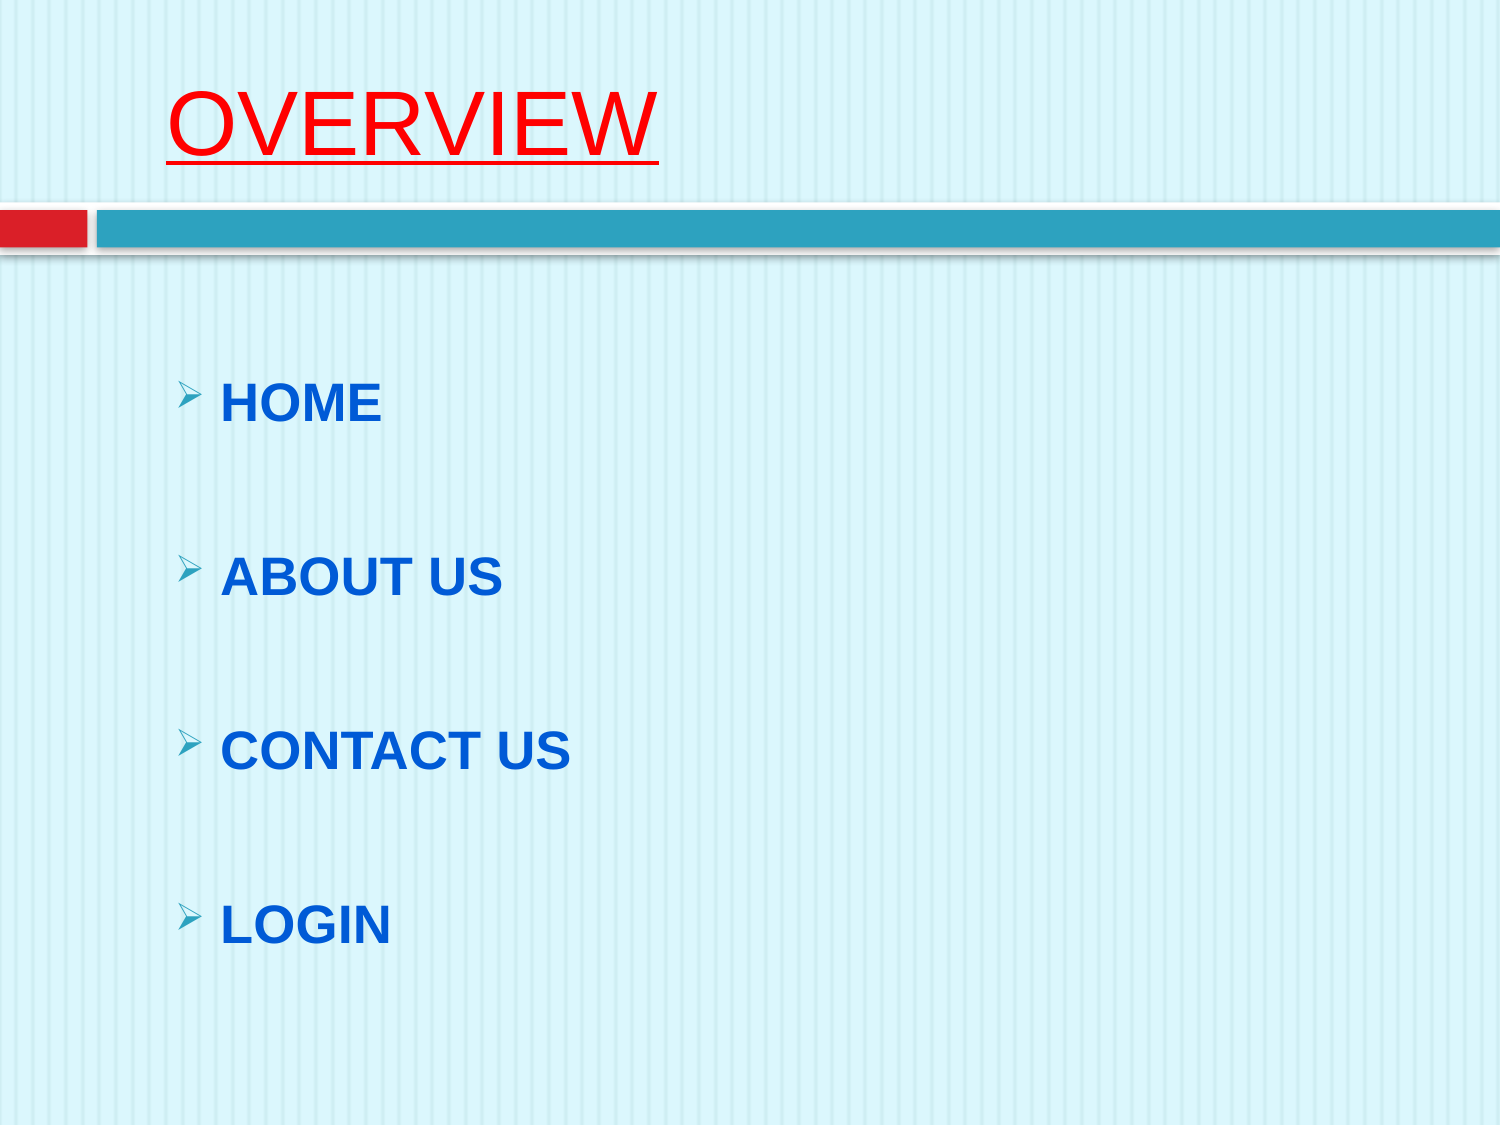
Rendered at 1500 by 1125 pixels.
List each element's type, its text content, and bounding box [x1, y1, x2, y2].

list HOME ABOUT US CONTACT US LOGIN [100, 262, 1438, 1000]
title OVERVIEW [100, 37, 1438, 200]
